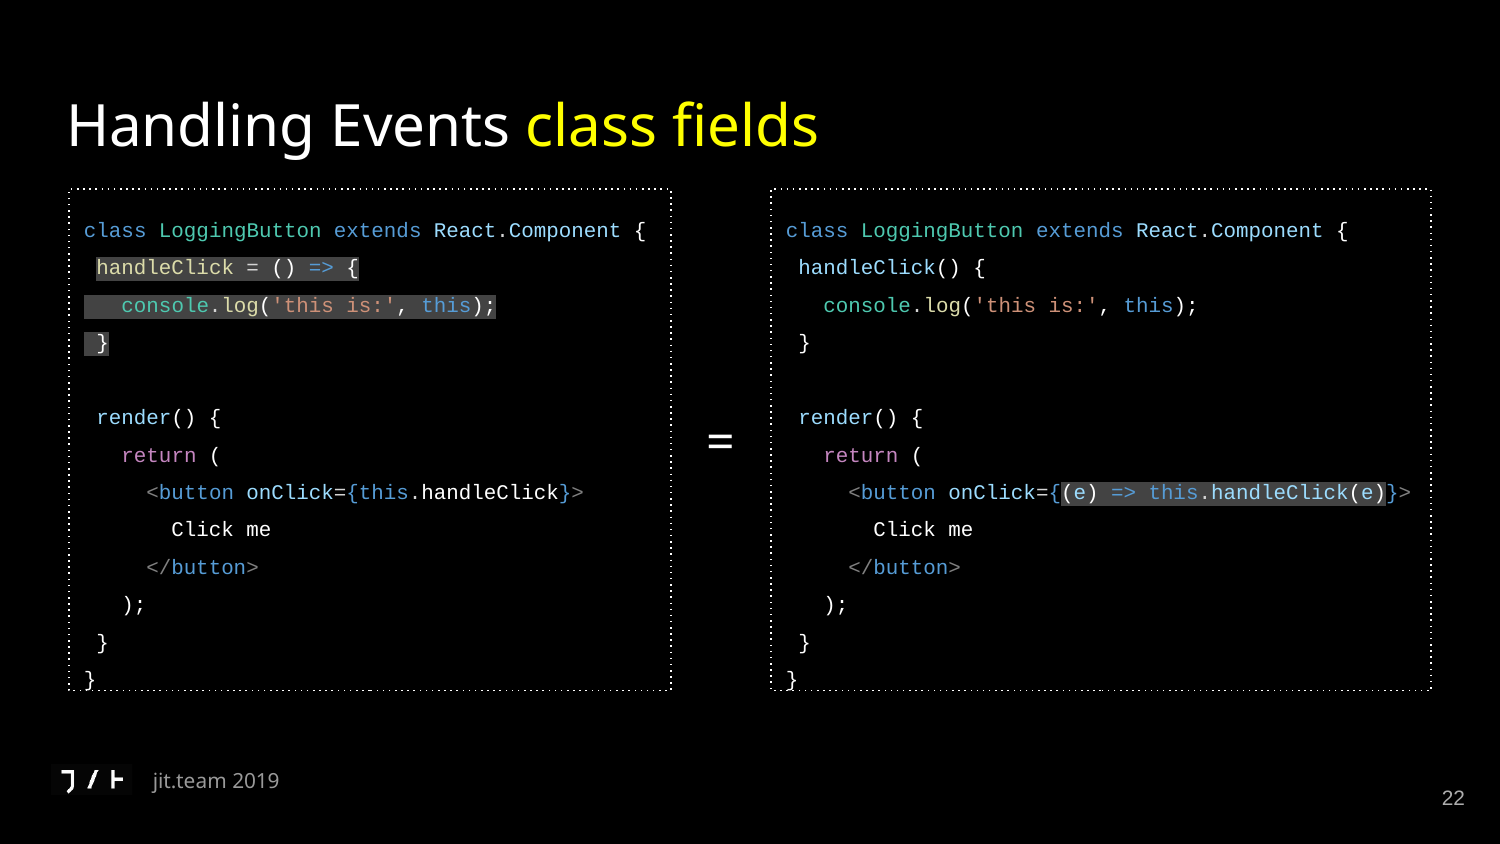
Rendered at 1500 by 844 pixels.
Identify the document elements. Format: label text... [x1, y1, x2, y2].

picture [50, 764, 133, 796]
slide_number ‹#› [1389, 764, 1480, 830]
title Handling Events class fields [51, 72, 1449, 167]
text_box = [670, 411, 771, 469]
text_box jit.team 2019 [90, 752, 342, 807]
list class LoggingButton extends React.Component { handleClick = () => { console.log('this is:', this); } render() { return ( <button onClick={this.handleClick}> Click me </button> ); } } [68, 189, 671, 691]
list class LoggingButton extends React.Component { handleClick() { console.log('this is:', this); } render() { return ( <button onClick={(e) => this.handleClick(e)}> Click me </button> ); } } [770, 189, 1432, 691]
